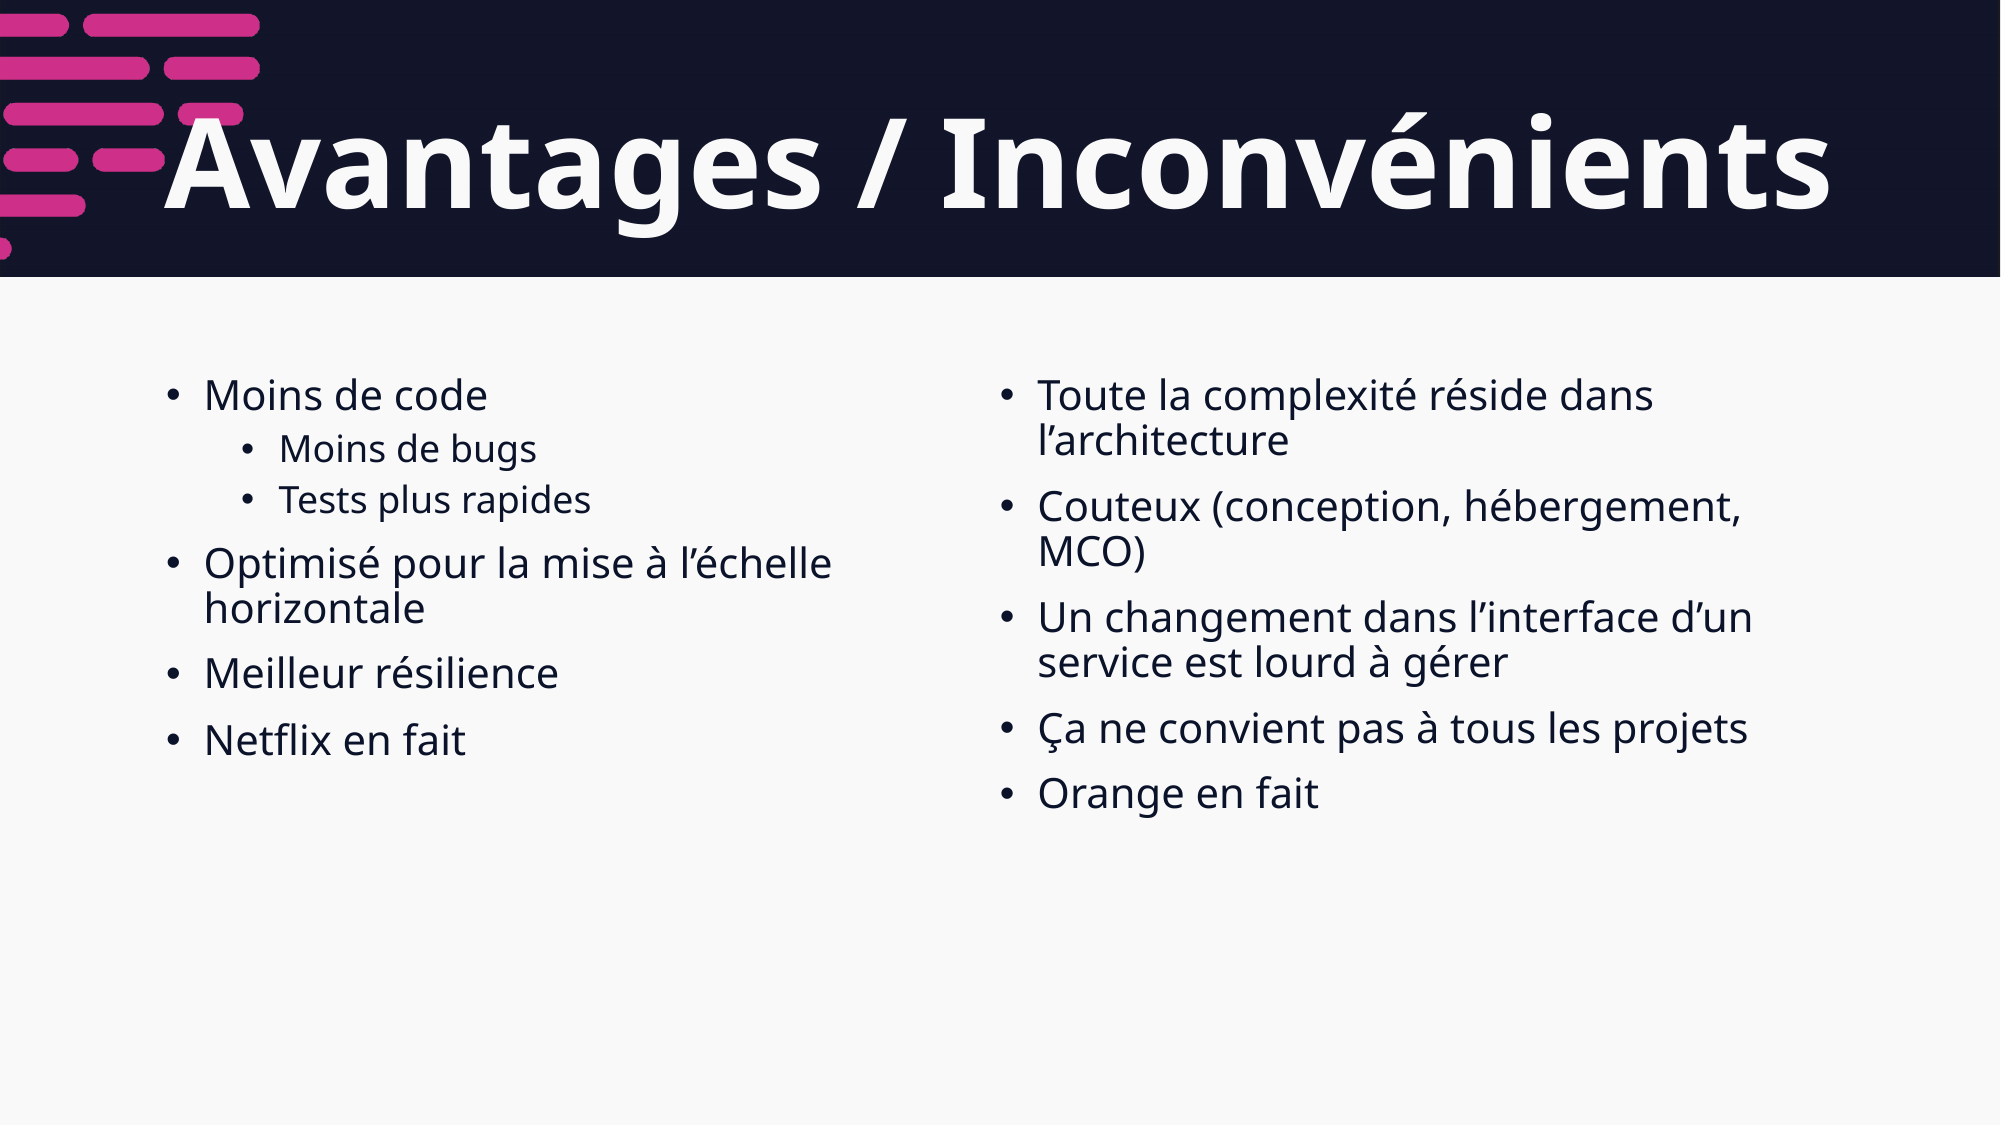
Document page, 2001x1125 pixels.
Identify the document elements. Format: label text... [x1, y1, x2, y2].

title Avantages / Inconvénients [137, 59, 1863, 278]
list Moins de code Moins de bugs Tests plus rapides Optimisé pour la mise à l’échelle horizontale Meilleur résilience Netflix en fait Toute la complexité réside dans l’architecture Couteux (conception, hébergement, MCO) Un changement dans l’interface d’un service est lourd à gérer Ça ne convient pas à tous les projets Orange en fait [151, 367, 1849, 1010]
picture [0, 0, 260, 260]
